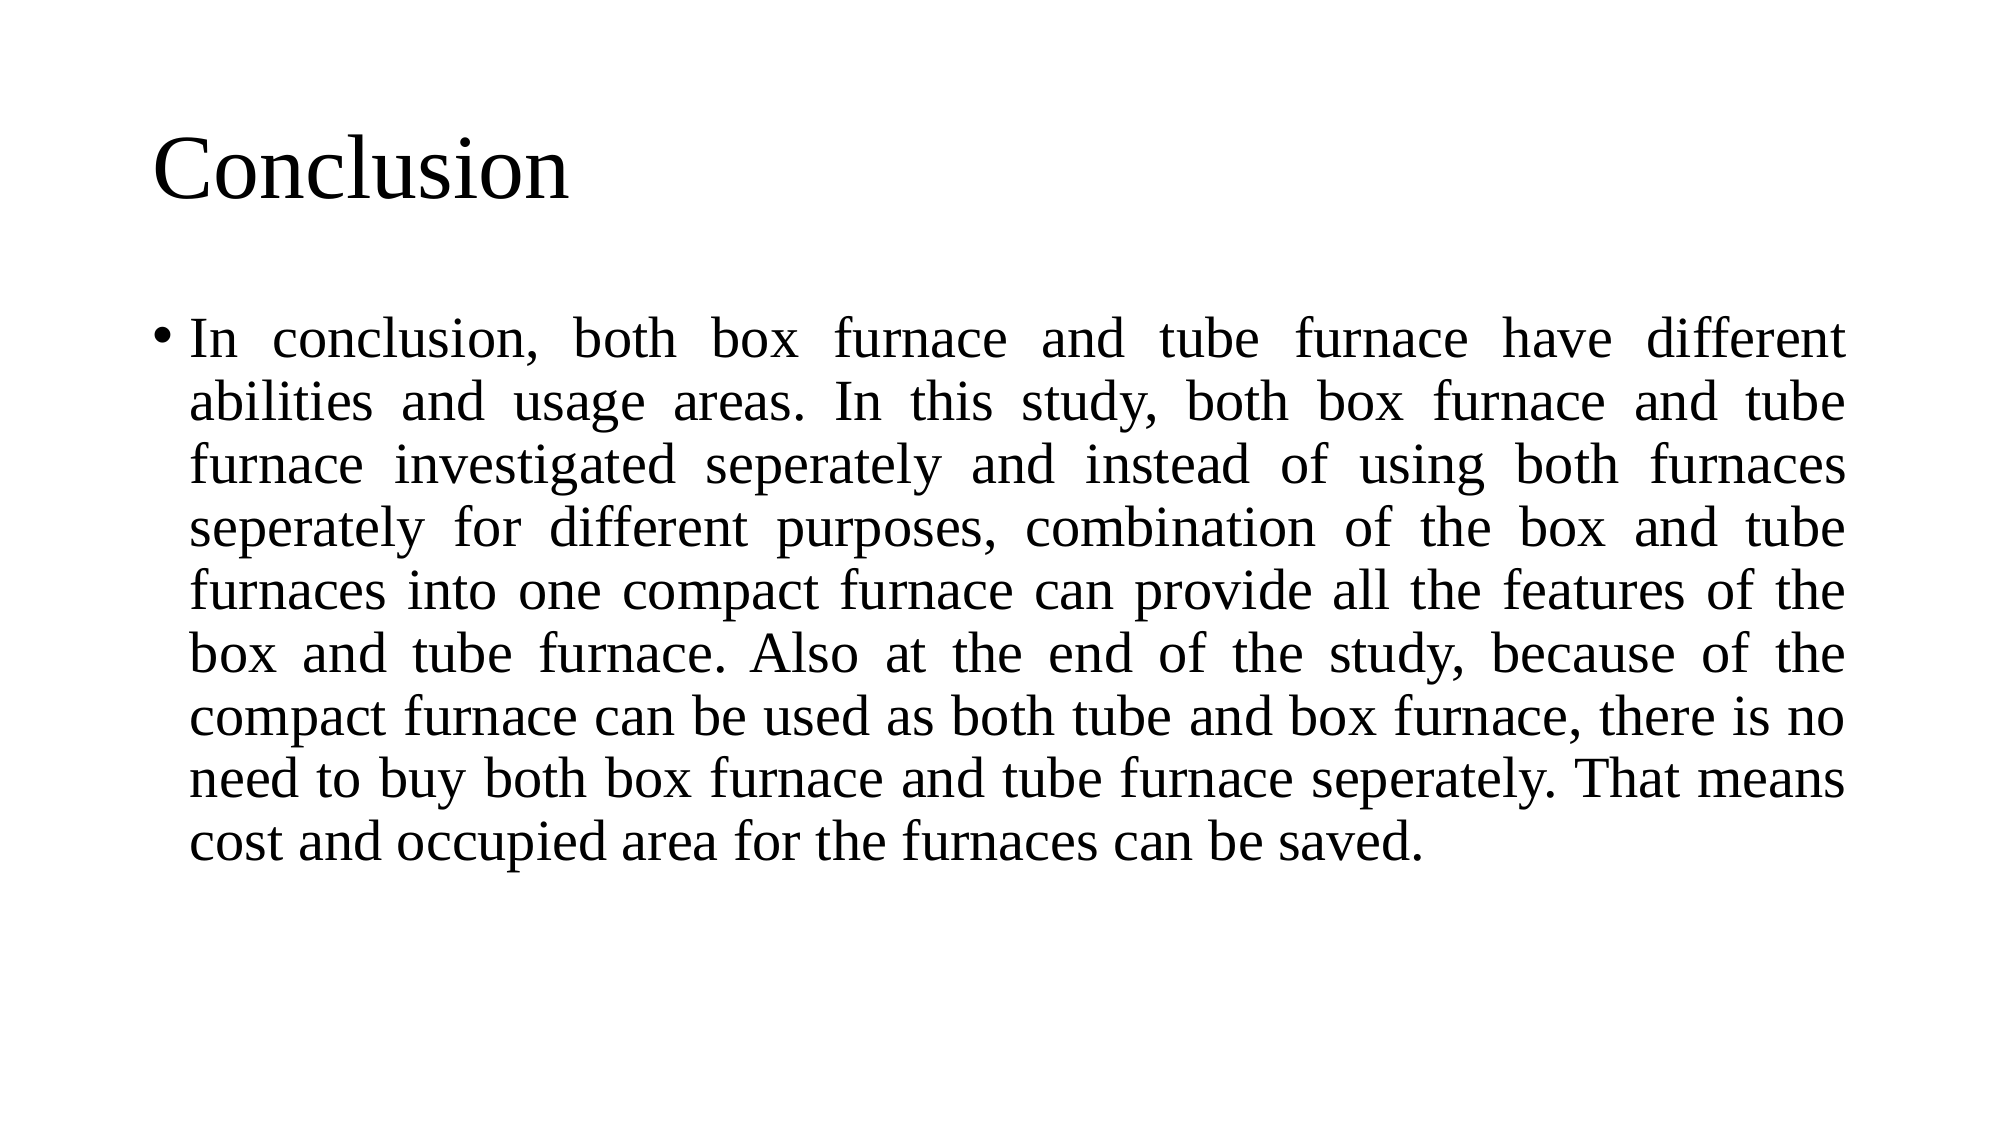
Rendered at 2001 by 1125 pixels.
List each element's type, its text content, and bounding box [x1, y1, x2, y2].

list In conclusion, both box furnace and tube furnace have different abilities and usage areas. In this study, both box furnace and tube furnace investigated seperately and instead of using both furnaces seperately for different purposes, combination of the box and tube furnaces into one compact furnace can provide all the features of the box and tube furnace. Also at the end of the study, because of the compact furnace can be used as both tube and box furnace, there is no need to buy both box furnace and tube furnace seperately. That means cost and occupied area for the furnaces can be saved. [137, 299, 1863, 1014]
title Conclusion [137, 59, 1863, 278]
